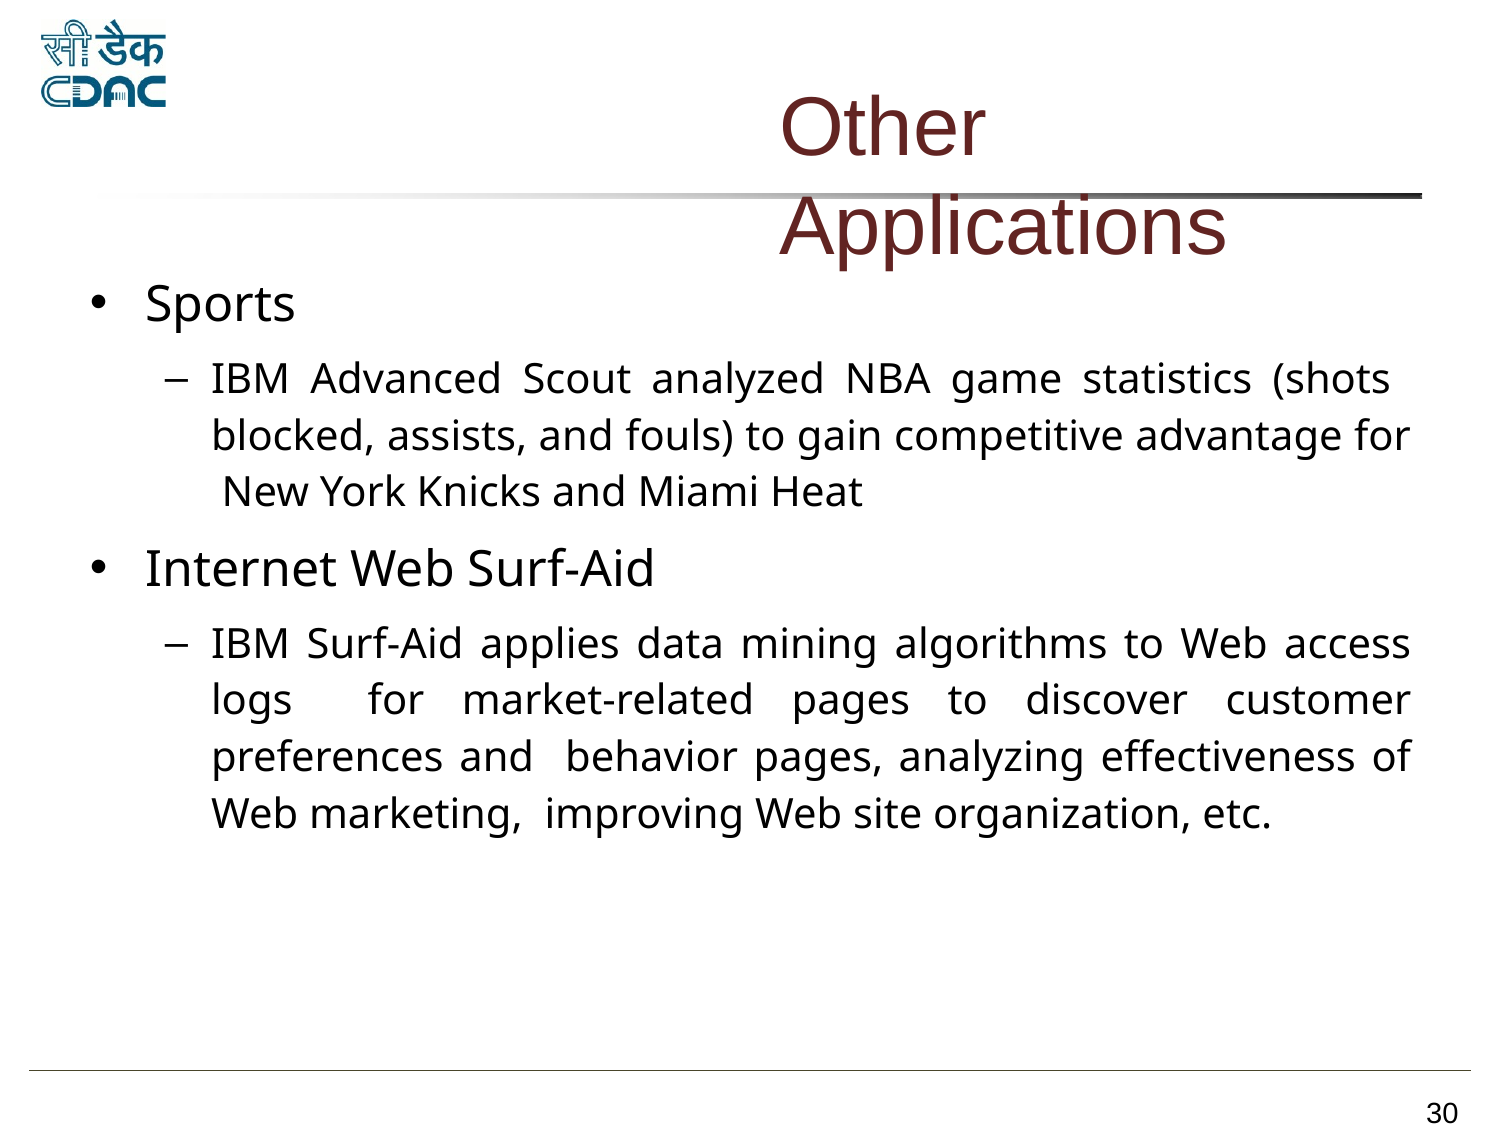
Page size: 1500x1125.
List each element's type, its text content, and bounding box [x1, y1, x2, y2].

slide_number 30 [1421, 1093, 1460, 1125]
text_box Sports IBM Advanced Scout analyzed NBA game statistics (shots blocked, assists, and fouls) to gain competitive advantage for New York Knicks and Miami Heat Internet Web Surf-Aid IBM Surf-Aid applies data mining algorithms to Web access logs for market-related pages to discover customer preferences and behavior pages, analyzing effectiveness of Web marketing, improving Web site organization, etc. [87, 244, 1413, 843]
title Other Applications [777, 69, 1412, 174]
text_box [41, 19, 166, 107]
text_box [72, 193, 1423, 199]
